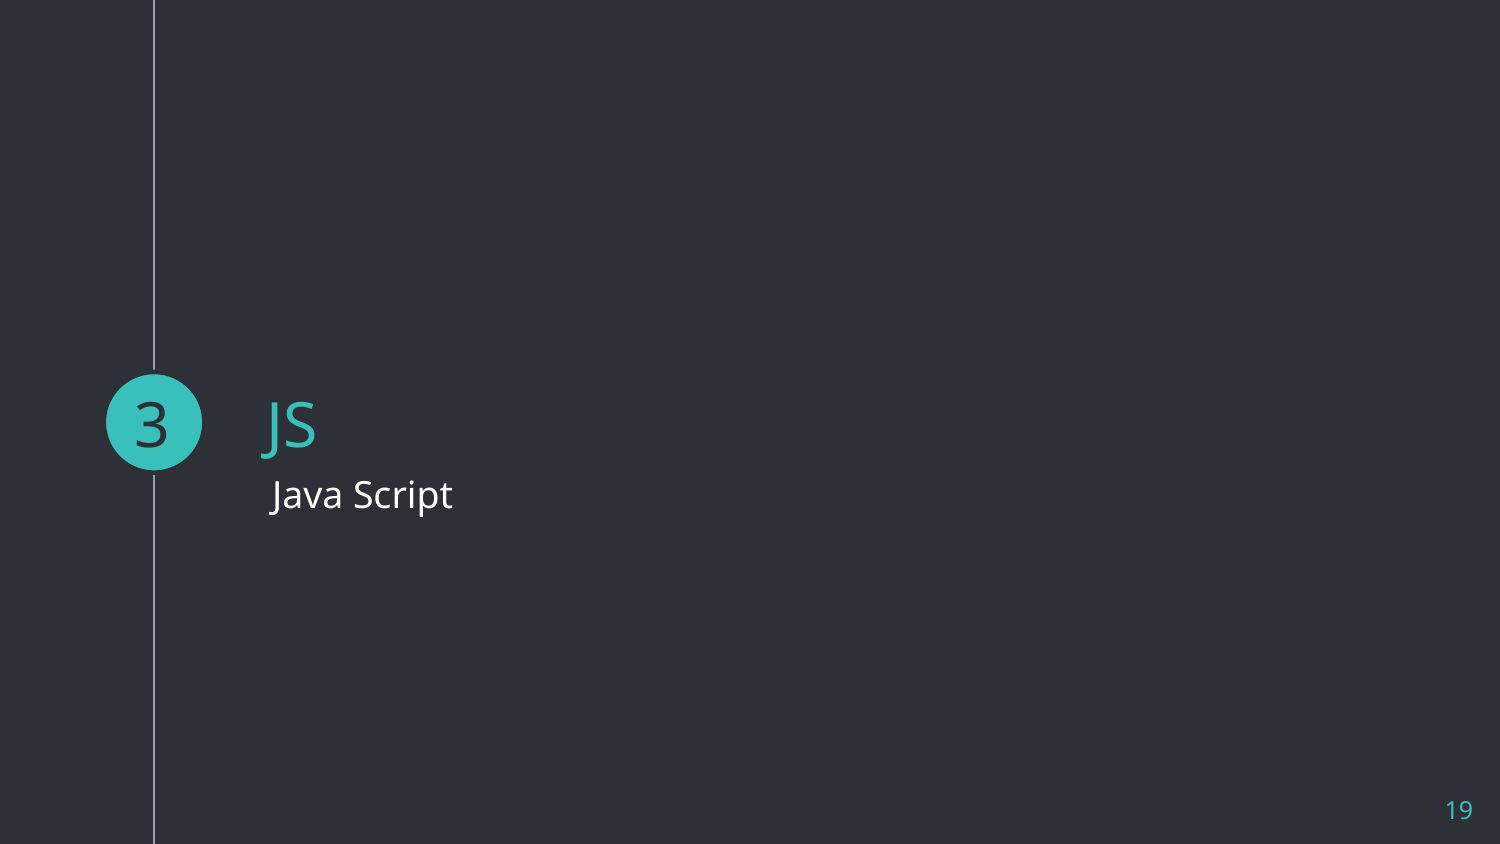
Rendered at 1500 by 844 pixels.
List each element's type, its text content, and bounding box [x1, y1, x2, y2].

title JS [250, 378, 1362, 466]
text_box 3 [86, 373, 218, 471]
slide_number 19 [1398, 779, 1489, 832]
subtitle Java Script [257, 456, 1394, 515]
